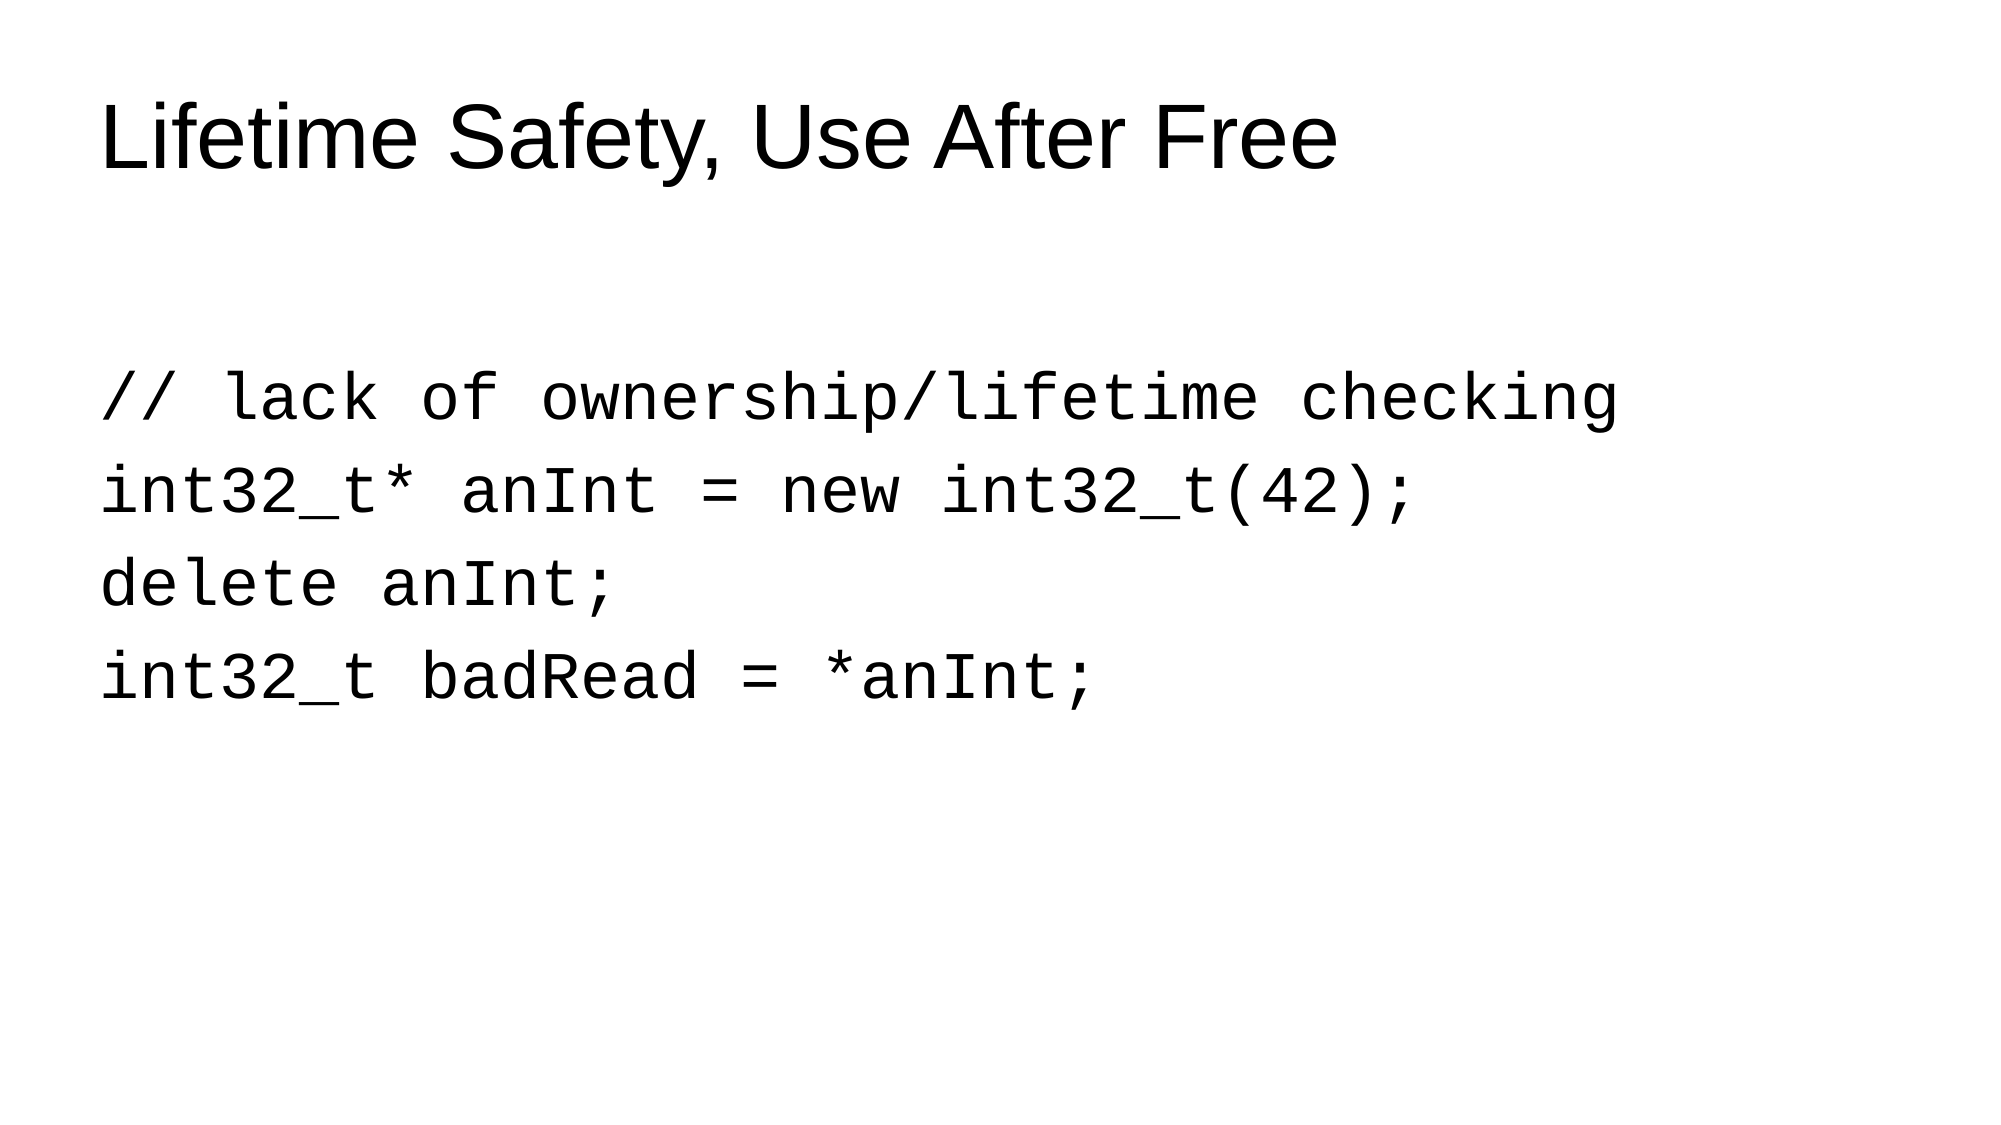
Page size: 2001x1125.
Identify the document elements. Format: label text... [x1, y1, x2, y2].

title Lifetime Safety, Use After Free [99, 44, 1900, 233]
list // lack of ownership/lifetime checking int32_t* anInt = new int32_t(42); delete anInt; int32_t badRead = *anInt; [99, 261, 1900, 1071]
